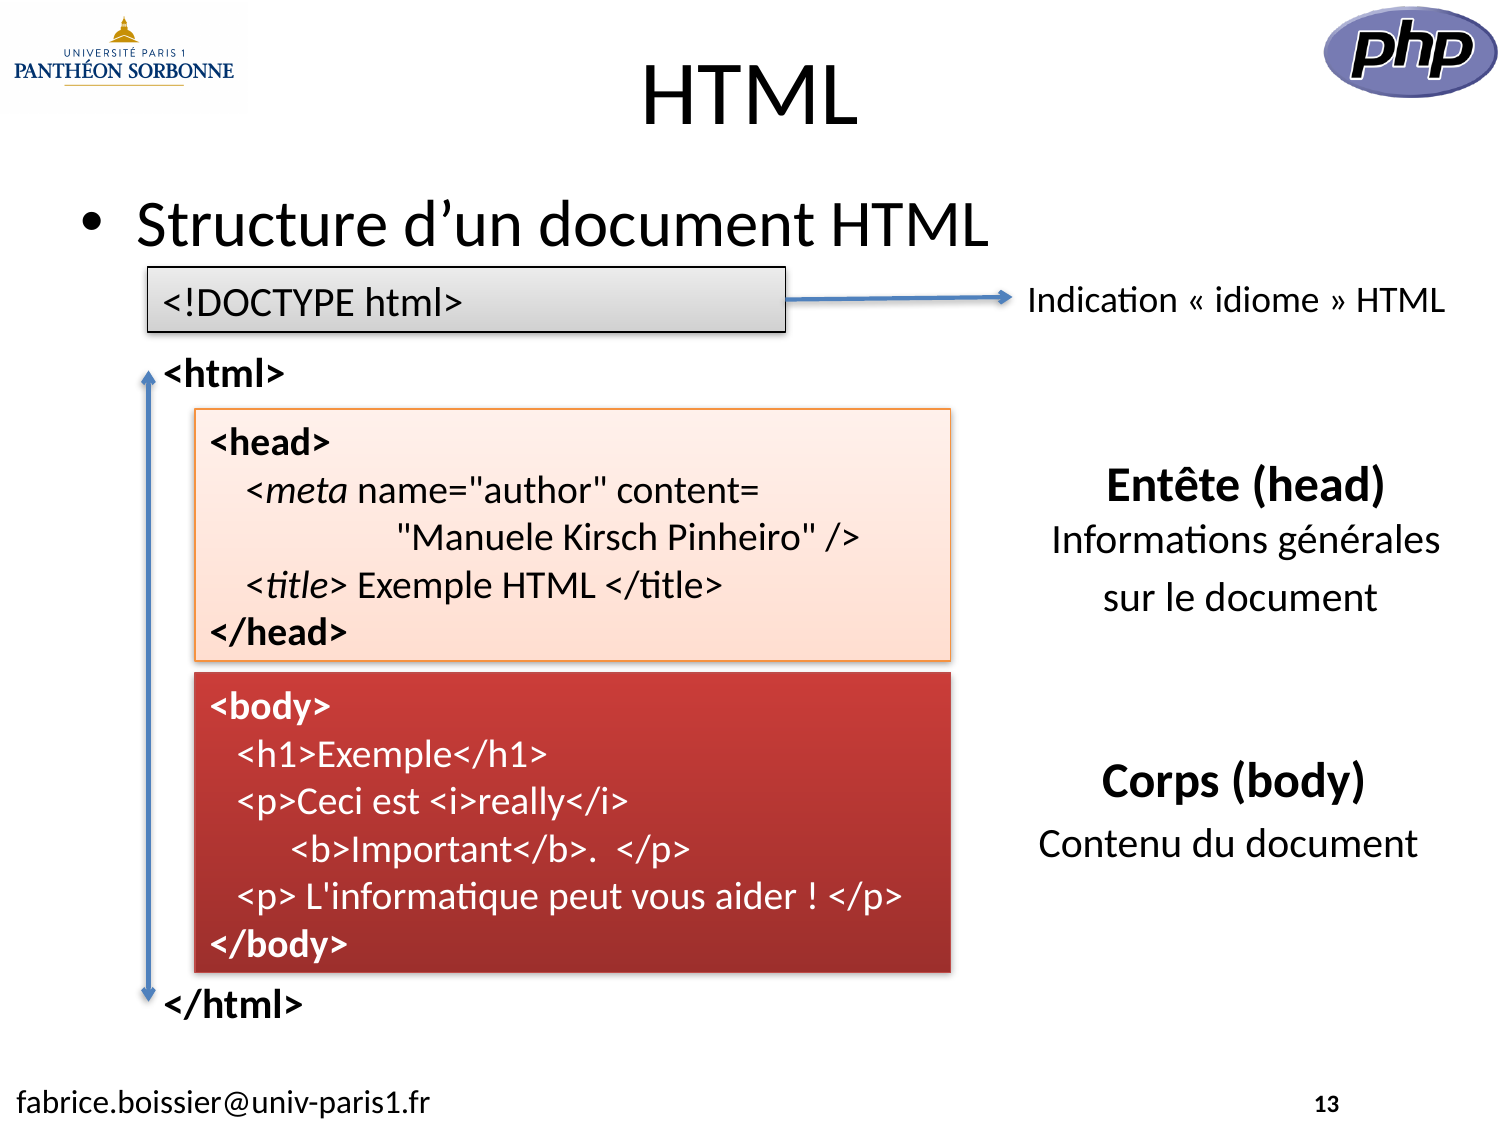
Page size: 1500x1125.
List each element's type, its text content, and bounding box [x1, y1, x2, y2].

text_box <html> [148, 338, 301, 403]
text_box Indication « idiome » HTML [1012, 267, 1461, 327]
text_box HTML [142, 0, 1357, 176]
slide_number 13 [1151, 1072, 1500, 1125]
text_box <head> <meta name="author" content= "Manuele Kirsch Pinheiro" /> <title> Exemple HTML </title> </head> [194, 408, 951, 662]
list Structure d’un document HTML [64, 172, 1415, 916]
text_box Corps (body) Contenu du document [1009, 739, 1459, 875]
text_box <body> <h1>Exemple</h1> <p>Ceci est <i>really</i> <b>Important</b>. </p> <p> L'informatique peut vous aider ! </p> </body> [194, 672, 951, 973]
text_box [785, 297, 1010, 301]
picture [0, 2, 142, 114]
picture [1357, 0, 1500, 119]
text_box <!DOCTYPE html> [147, 266, 786, 333]
text_box </html> [148, 969, 319, 1035]
text_box Entête (head) Informations générales sur le document [1021, 444, 1471, 630]
